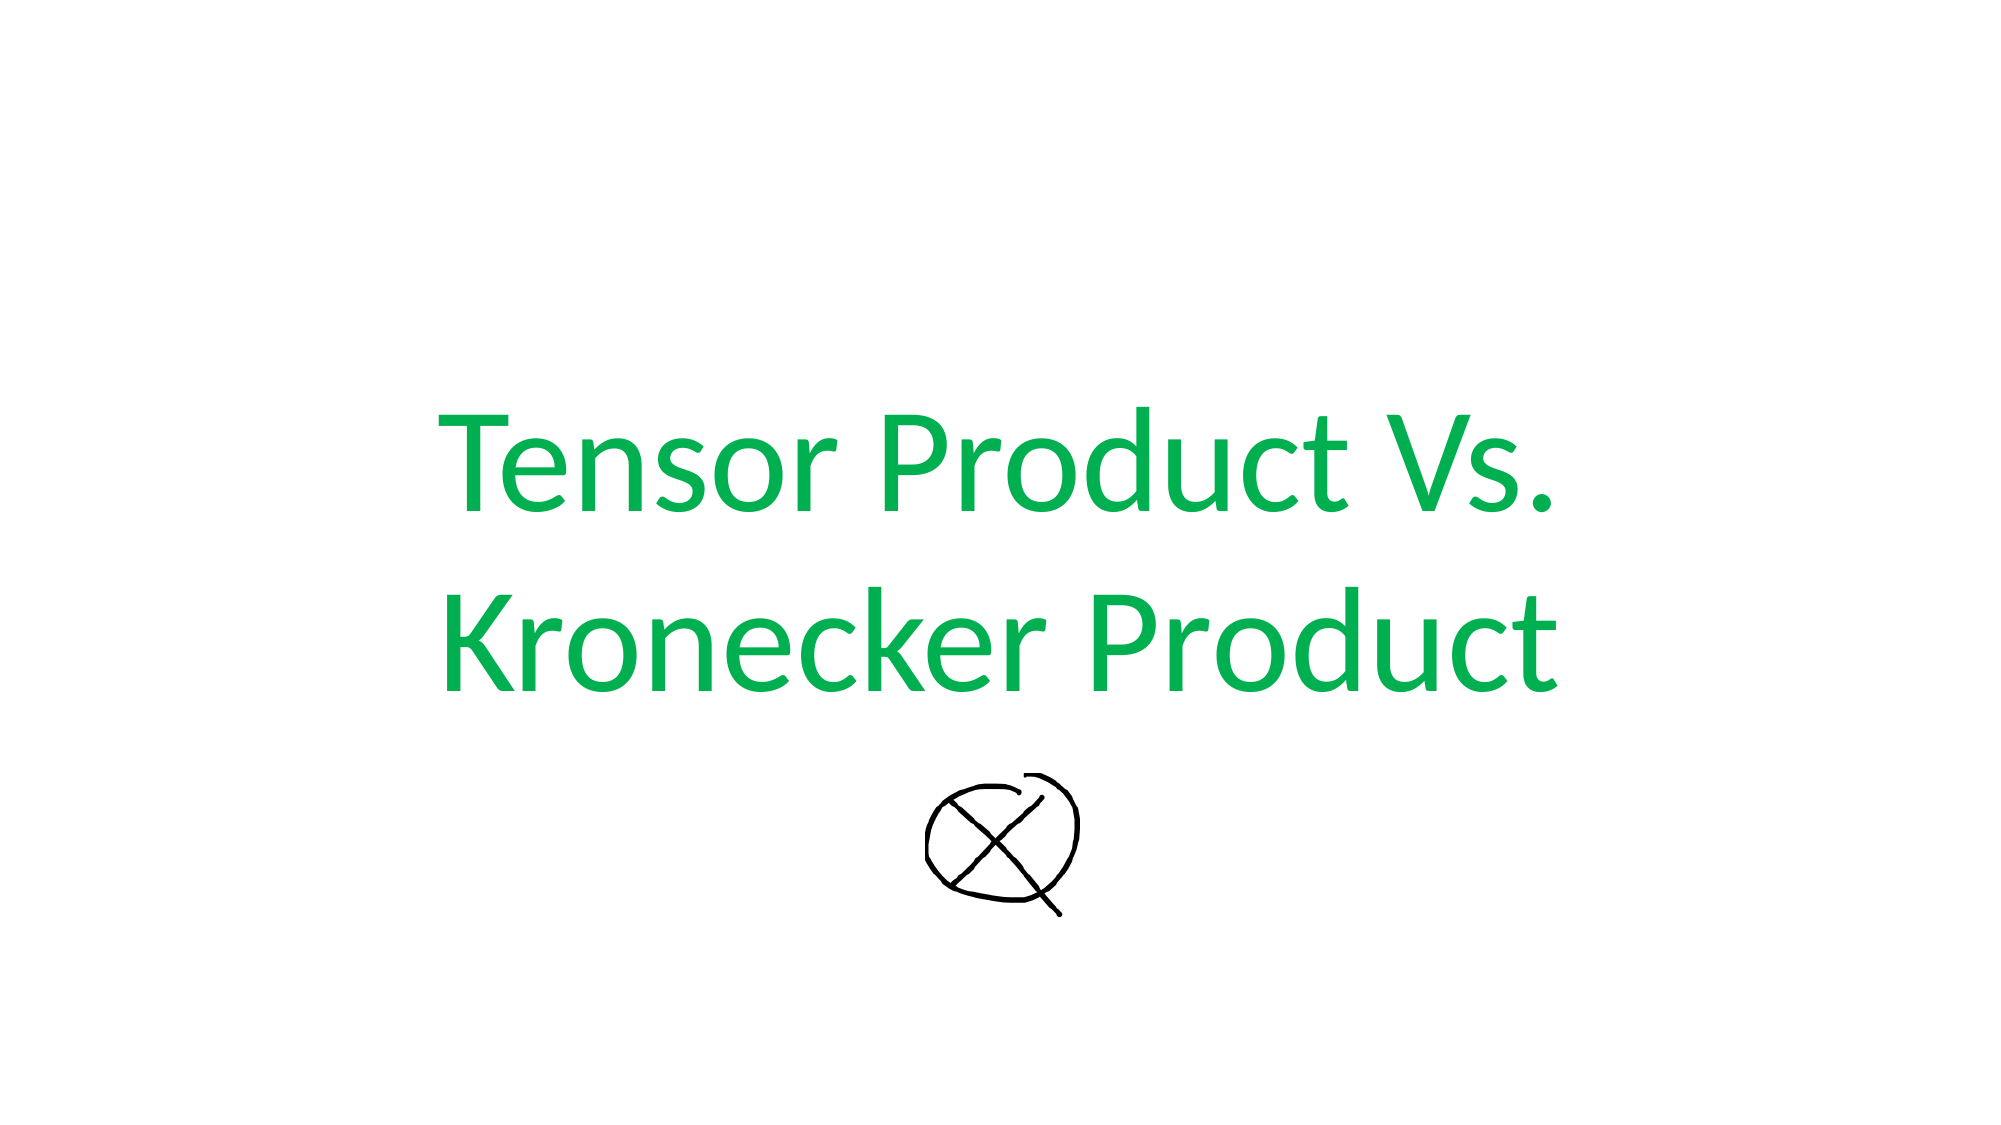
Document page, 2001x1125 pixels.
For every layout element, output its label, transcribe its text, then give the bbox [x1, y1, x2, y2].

text_box Tensor Product Vs. Kronecker Product [423, 354, 1577, 729]
picture [925, 773, 1089, 926]
